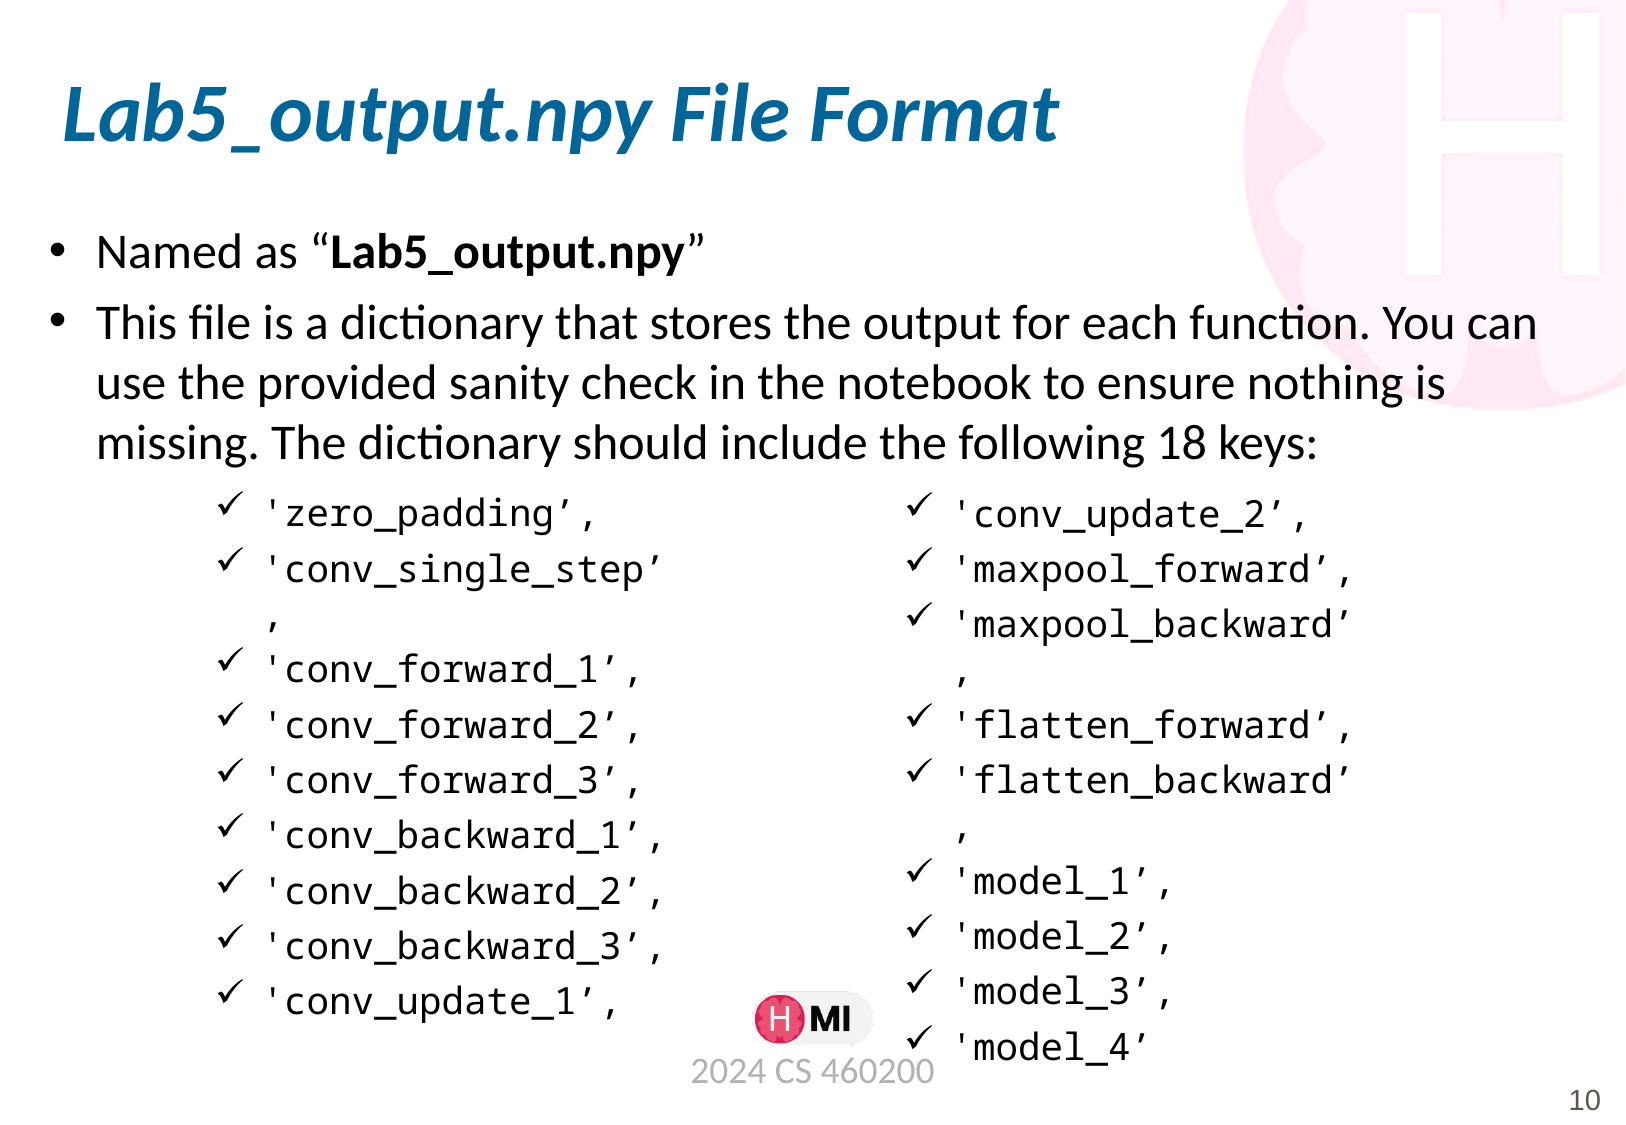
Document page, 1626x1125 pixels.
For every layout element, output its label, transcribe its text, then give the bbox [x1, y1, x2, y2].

title Lab5_output.npy File Format [62, 57, 1563, 219]
footer 2024 CS 460200 [552, 1046, 1073, 1103]
text_box 'zero_padding’, 'conv_single_step’, 'conv_forward_1’, 'conv_forward_2’, 'conv_forward_3’, 'conv_backward_1’, 'conv_backward_2’, 'conv_backward_3’, 'conv_update_1’, [125, 482, 700, 1030]
list Named as “Lab5_output.npy” This file is a dictionary that stores the output for each function. You can use the provided sanity check in the notebook to ensure nothing is missing. The dictionary should include the following 18 keys: [48, 219, 1578, 857]
text_box 'conv_update_2’, 'maxpool_forward’, 'maxpool_backward’, 'flatten_forward’, 'flatten_backward’, 'model_1’, 'model_2’, 'model_3’, 'model_4’ [814, 482, 1390, 1076]
picture [750, 989, 814, 1046]
slide_number 10 [1562, 1081, 1617, 1119]
